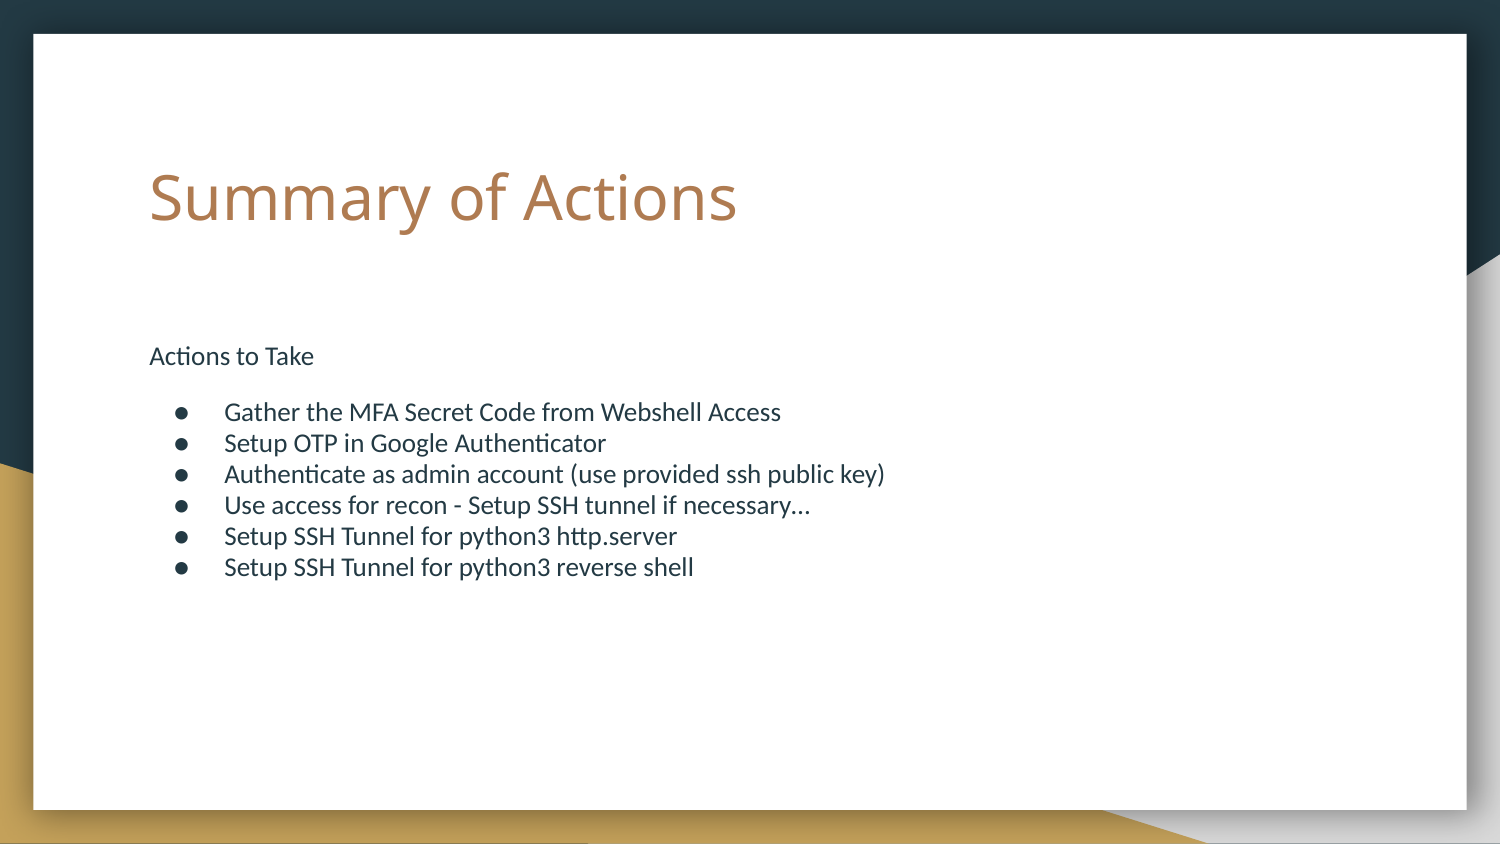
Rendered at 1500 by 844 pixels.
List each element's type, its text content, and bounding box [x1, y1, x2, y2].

list Actions to Take Gather the MFA Secret Code from Webshell Access Setup OTP in Google Authenticator Authenticate as admin account (use provided ssh public key) Use access for recon - Setup SSH tunnel if necessary… Setup SSH Tunnel for python3 http.server Setup SSH Tunnel for python3 reverse shell [134, 326, 1366, 729]
title Summary of Actions [134, 138, 1366, 296]
